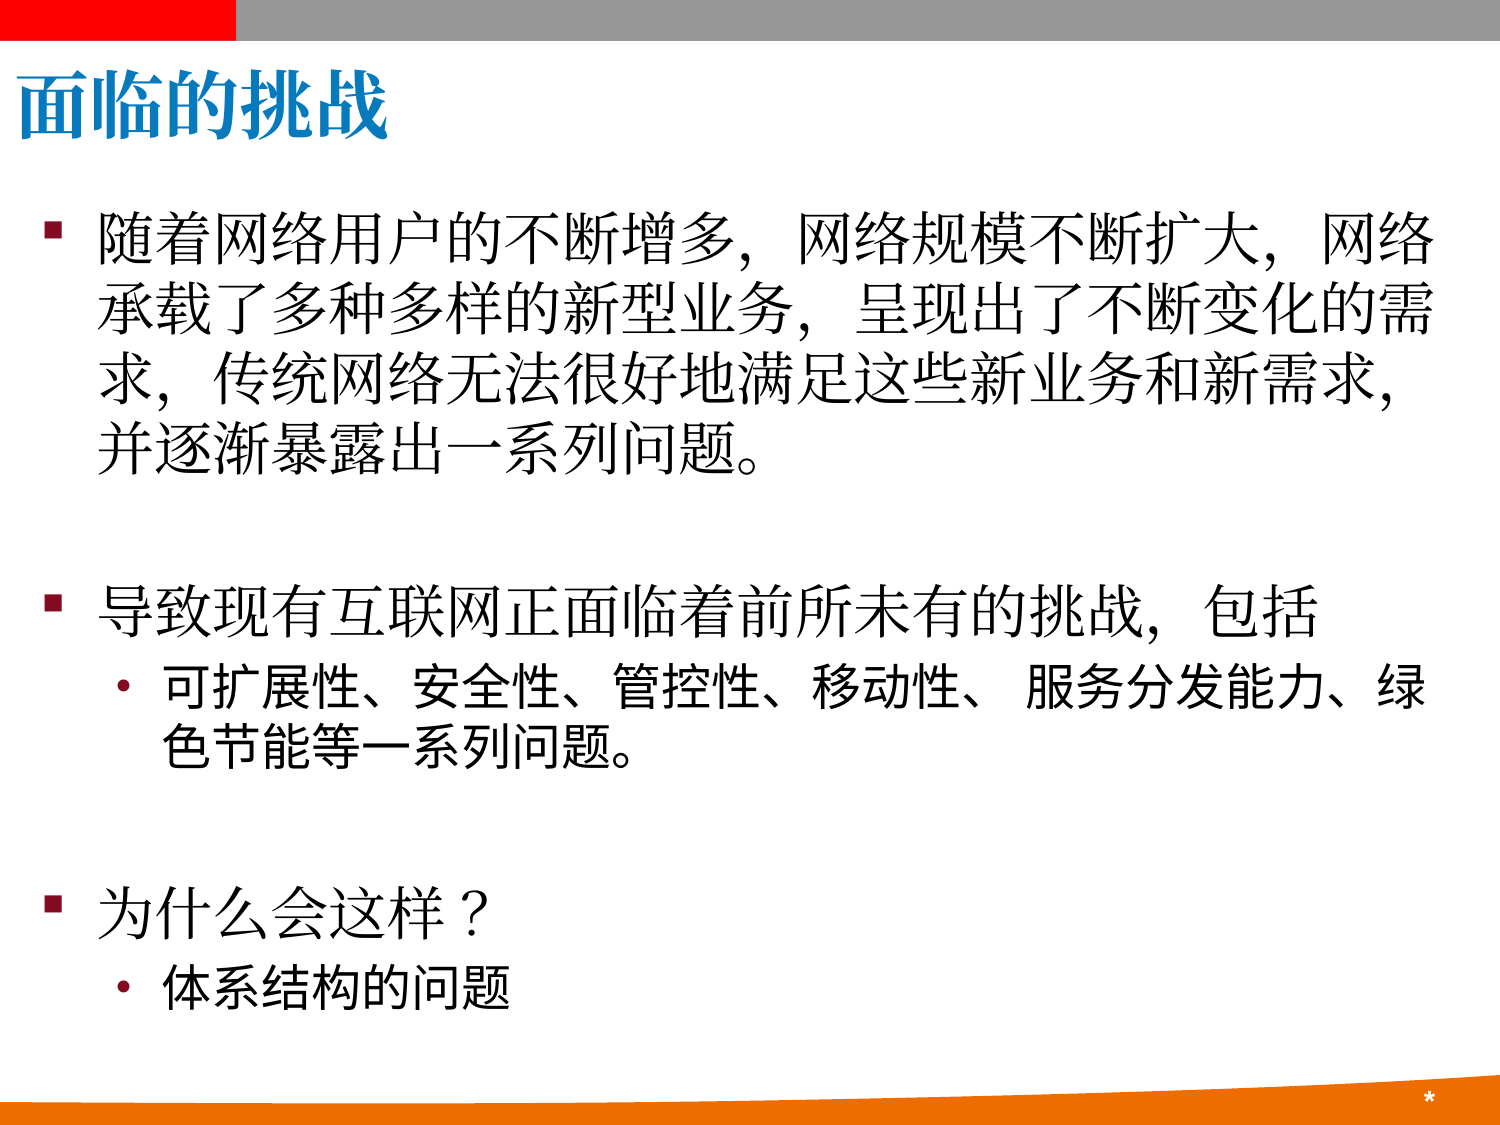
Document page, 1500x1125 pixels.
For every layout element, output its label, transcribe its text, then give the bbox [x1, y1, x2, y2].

list 随着网络用户的不断增多，网络规模不断扩大，网络承载了多种多样的新型业务，呈现出了不断变化的需求，传统网络无法很好地满足这些新业务和新需求， 并逐渐暴露出一系列问题。 导致现有互联网正面临着前所未有的挑战，包括 可扩展性、安全性、管控性、移动性、 服务分发能力、绿色节能等一系列问题。 为什么会这样 ？ 体系结构的问题 [24, 194, 1488, 1059]
title 面临的挑战 [0, 47, 1463, 160]
